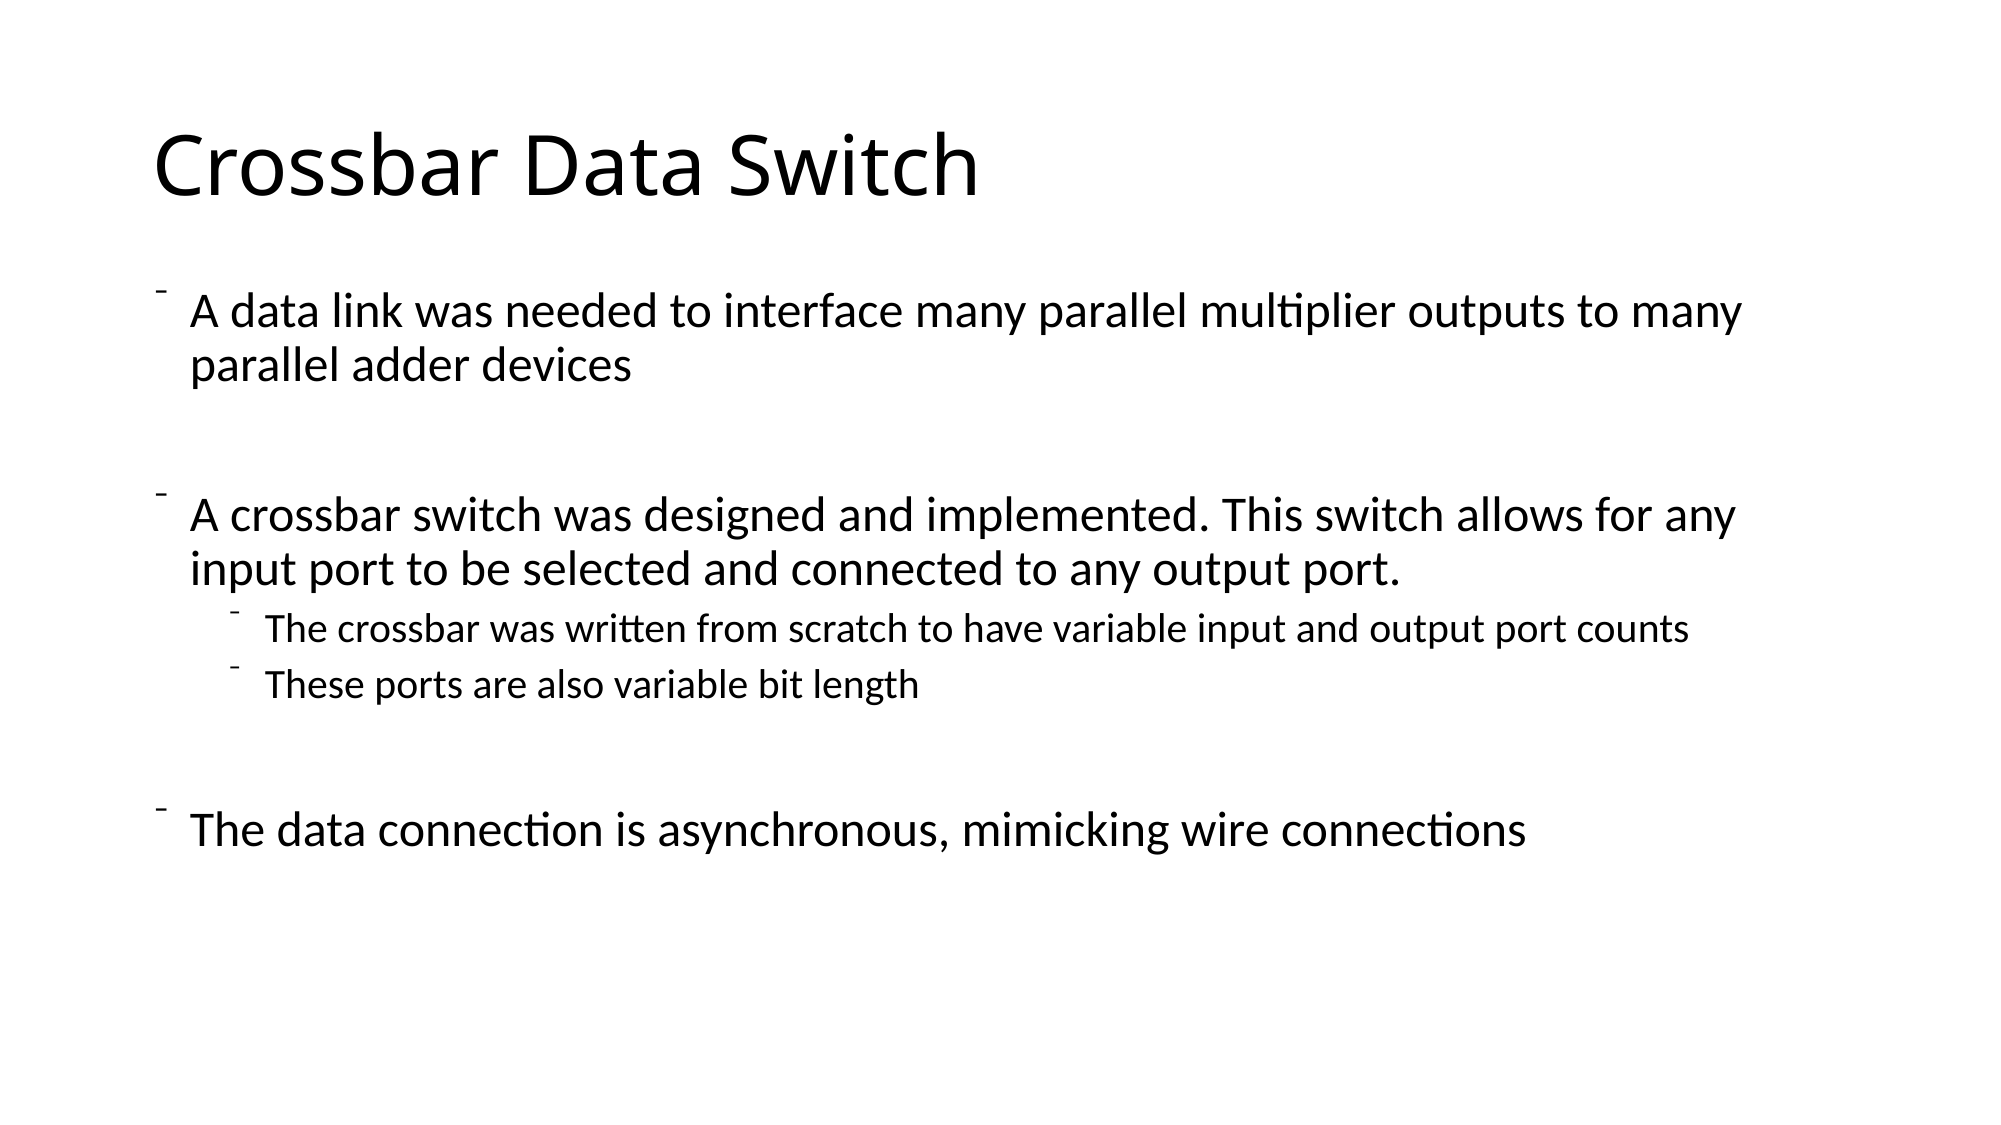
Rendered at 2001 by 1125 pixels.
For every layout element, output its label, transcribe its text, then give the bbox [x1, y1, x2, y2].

list A data link was needed to interface many parallel multiplier outputs to many parallel adder devices A crossbar switch was designed and implemented. This switch allows for any input port to be selected and connected to any output port. The crossbar was written from scratch to have variable input and output port counts These ports are also variable bit length The data connection is asynchronous, mimicking wire connections [137, 277, 1863, 1014]
title Crossbar Data Switch [137, 59, 1863, 277]
